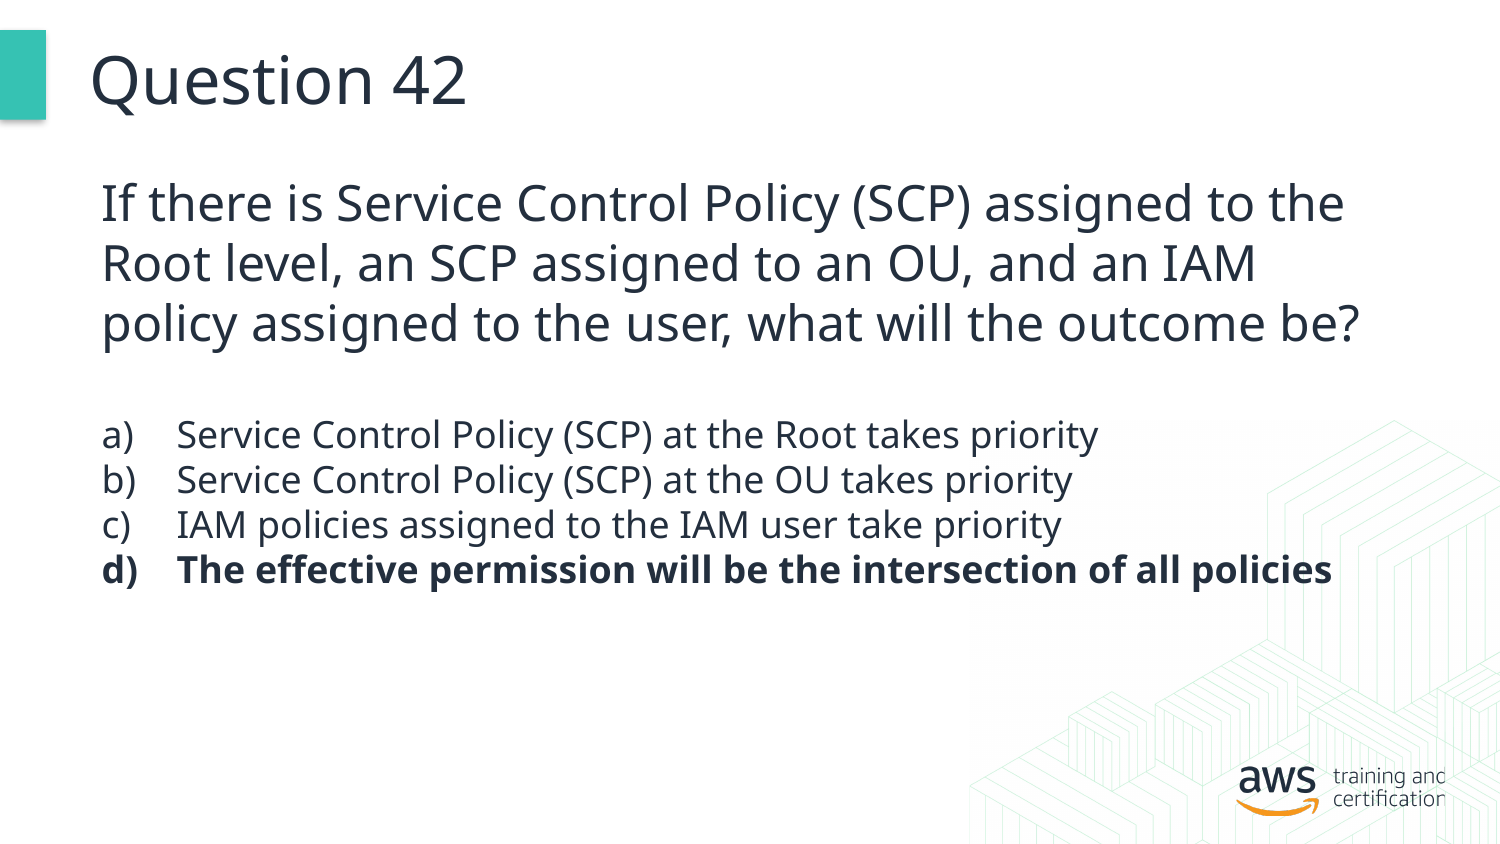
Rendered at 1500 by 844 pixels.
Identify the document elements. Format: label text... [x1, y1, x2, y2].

title Question 42 [75, 30, 1402, 120]
text_box If there is Service Control Policy (SCP) assigned to the Root level, an SCP assigned to an OU, and an IAM policy assigned to the user, what will the outcome be? Service Control Policy (SCP) at the Root takes priority Service Control Policy (SCP) at the OU takes priority IAM policies assigned to the IAM user take priority The effective permission will be the intersection of all policies [86, 163, 1414, 680]
